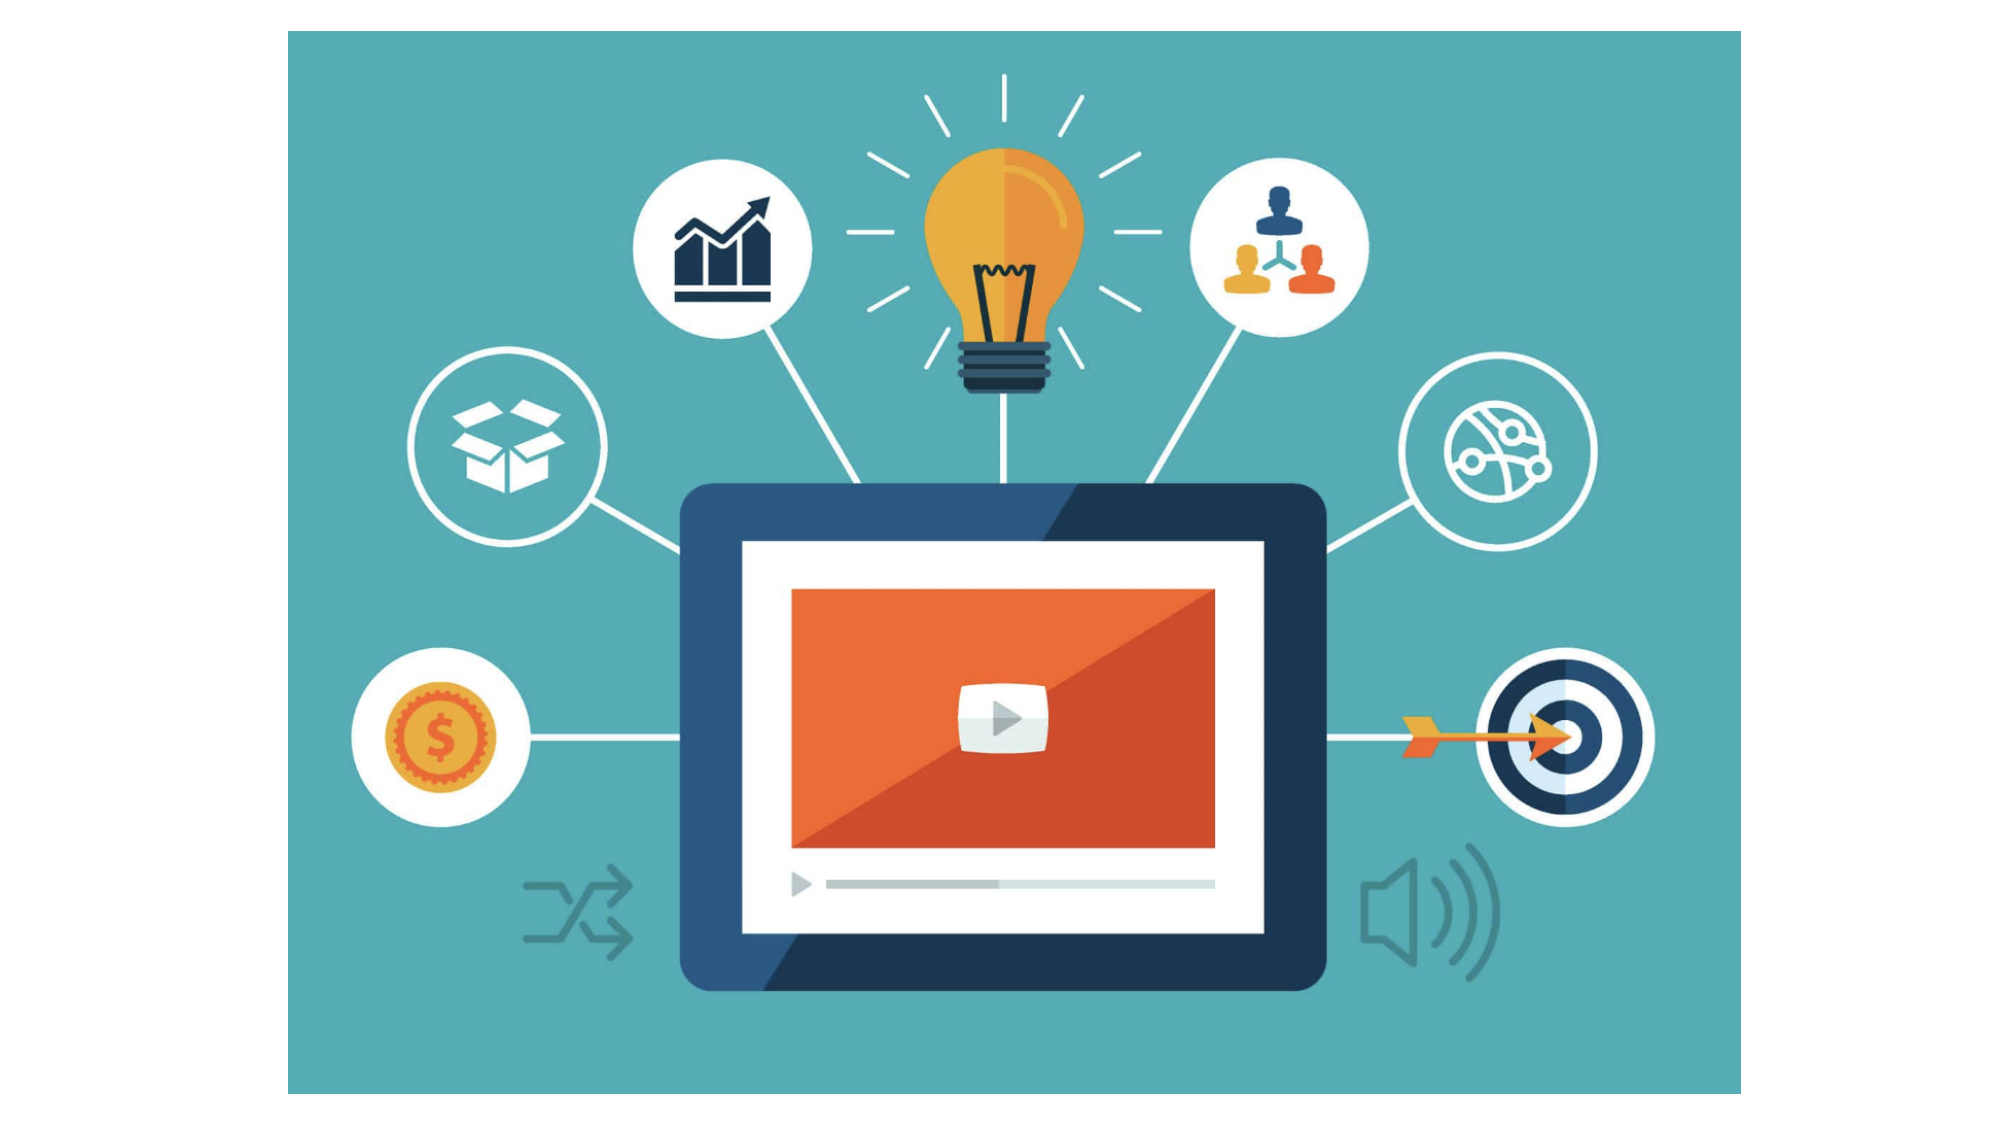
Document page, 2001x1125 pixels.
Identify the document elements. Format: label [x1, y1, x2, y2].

list [288, 31, 1741, 1094]
